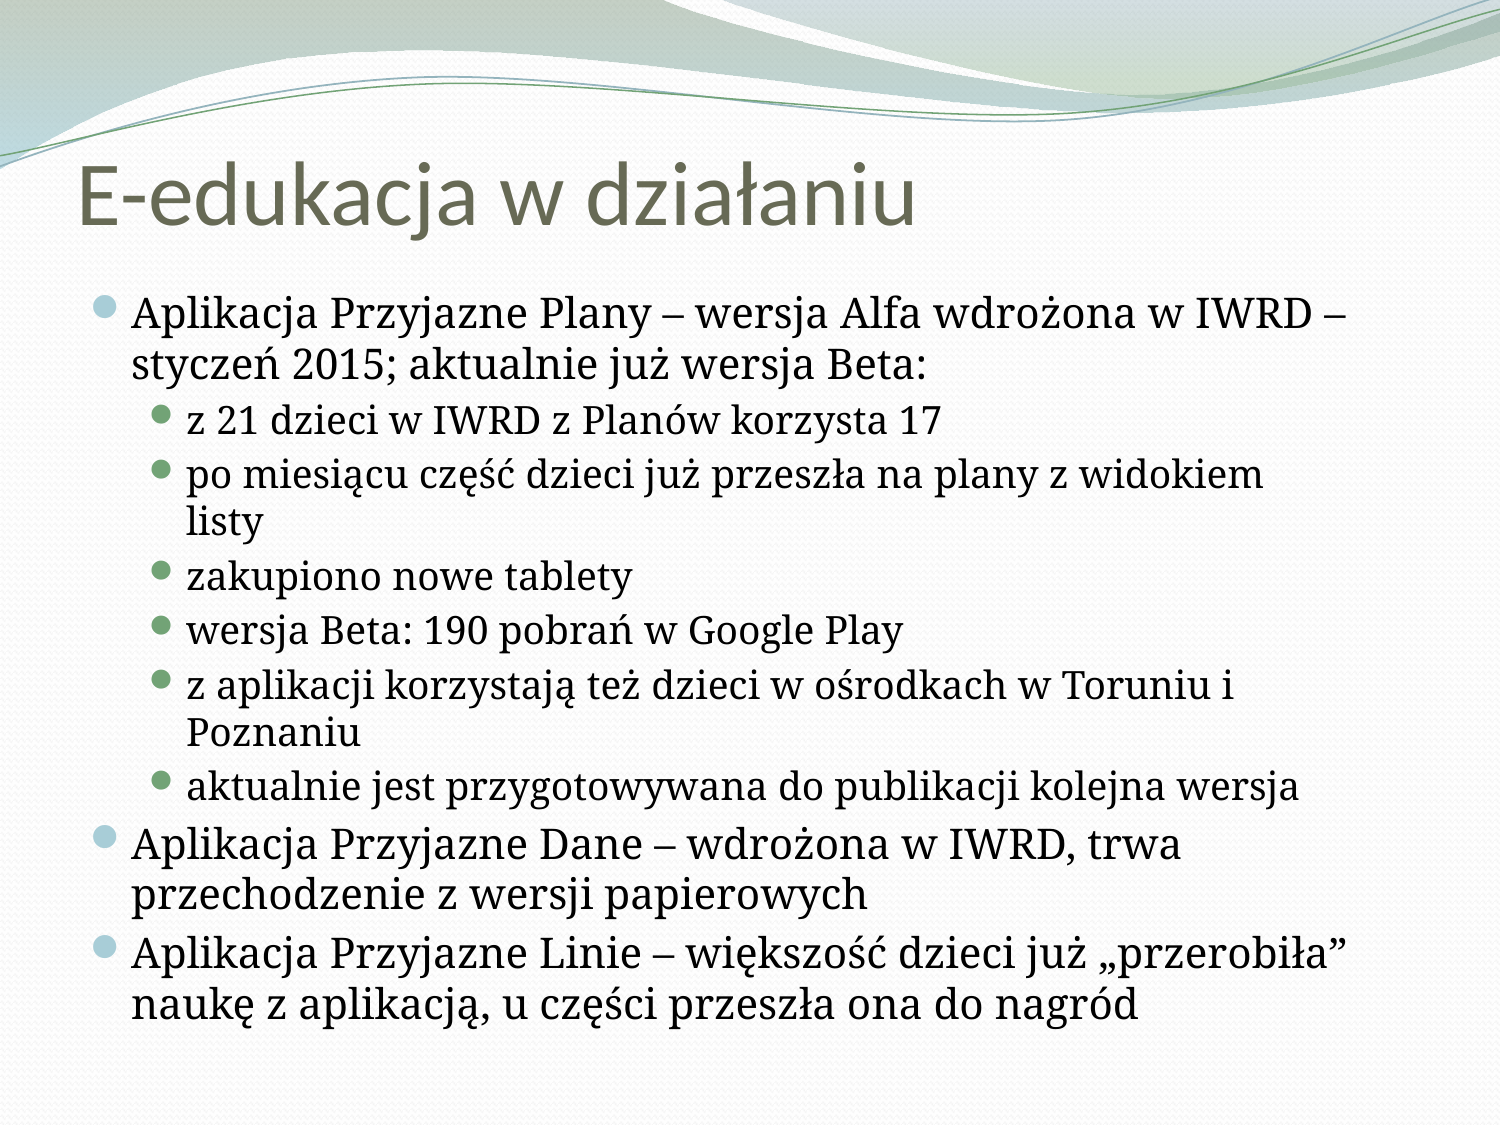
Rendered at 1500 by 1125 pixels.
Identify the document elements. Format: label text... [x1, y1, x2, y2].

list Aplikacja Przyjazne Plany – wersja Alfa wdrożona w IWRD – styczeń 2015; aktualnie już wersja Beta: z 21 dzieci w IWRD z Planów korzysta 17 po miesiącu część dzieci już przeszła na plany z widokiem listy zakupiono nowe tablety wersja Beta: 190 pobrań w Google Play z aplikacji korzystają też dzieci w ośrodkach w Toruniu i Poznaniu aktualnie jest przygotowywana do publikacji kolejna wersja Aplikacja Przyjazne Dane – wdrożona w IWRD, trwa przechodzenie z wersji papierowych Aplikacja Przyjazne Linie – większość dzieci już „przerobiła” naukę z aplikacją, u części przeszła ona do nagród [75, 278, 1365, 1062]
title E-edukacja w działaniu [76, 125, 1355, 244]
